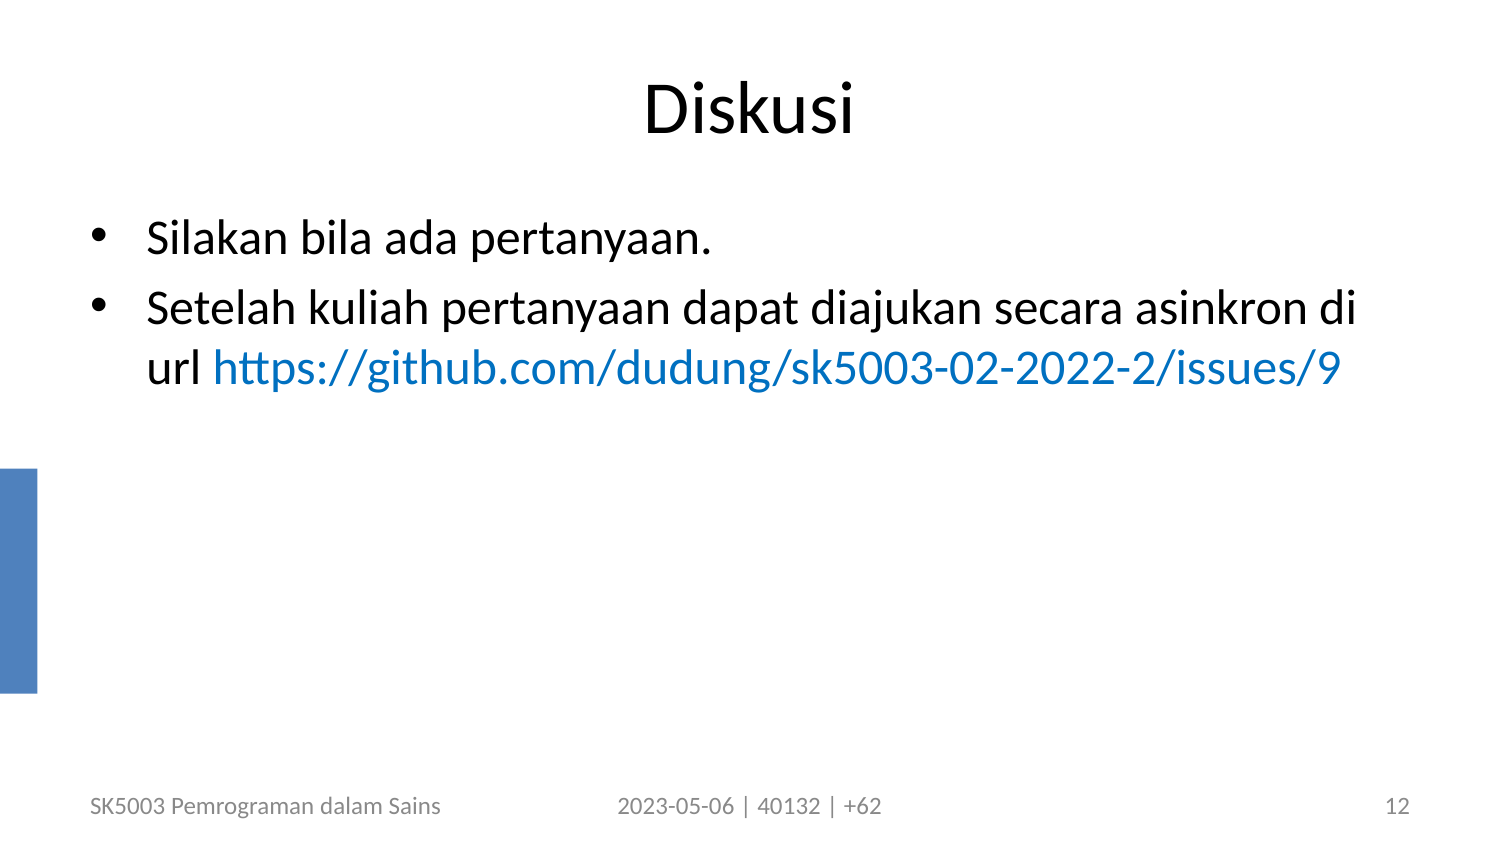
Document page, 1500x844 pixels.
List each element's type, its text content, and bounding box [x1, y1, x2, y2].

slide_number 12 [1074, 782, 1425, 827]
title Diskusi [74, 33, 1426, 175]
footer 2023-05-06 | 40132 | +62 [512, 782, 988, 827]
list Silakan bila ada pertanyaan. Setelah kuliah pertanyaan dapat diajukan secara asinkron di url https://github.com/dudung/sk5003-02-2022-2/issues/9 [74, 196, 1426, 754]
slide_number SK5003 Pemrograman dalam Sains [75, 782, 463, 827]
text_box [202, 336, 1343, 402]
